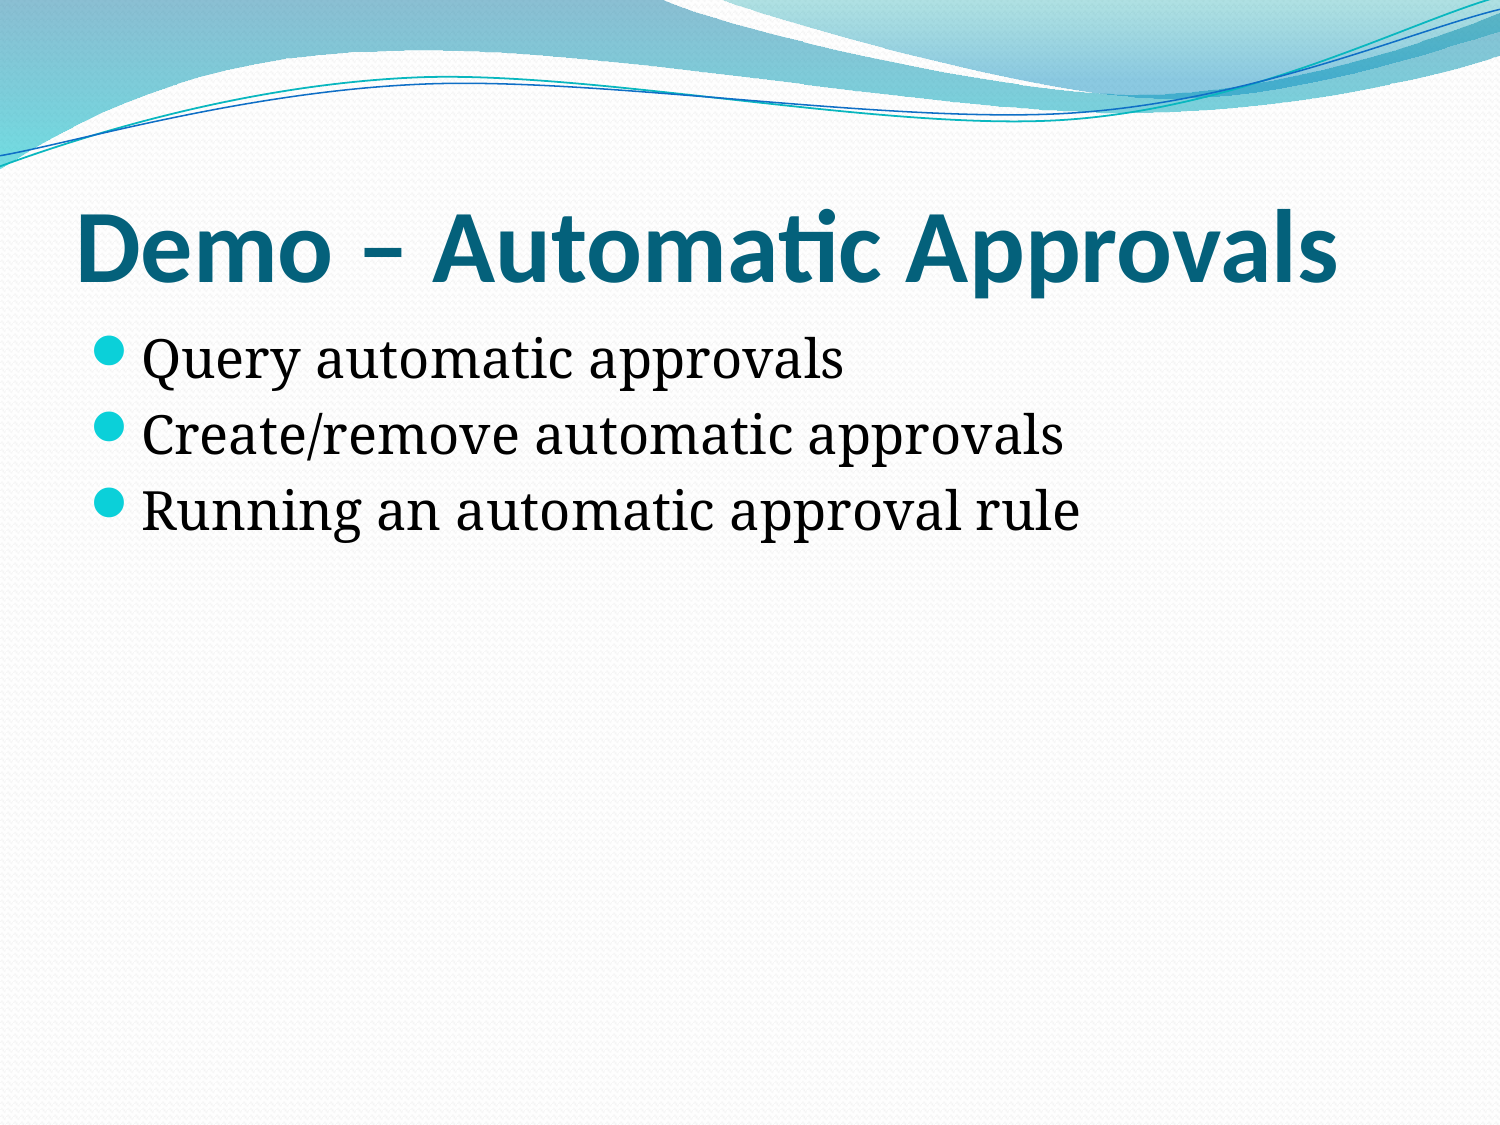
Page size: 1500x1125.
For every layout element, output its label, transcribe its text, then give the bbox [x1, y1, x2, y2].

list Query automatic approvals Create/remove automatic approvals Running an automatic approval rule [75, 317, 1425, 1038]
title Demo – Automatic Approvals [75, 115, 1425, 303]
